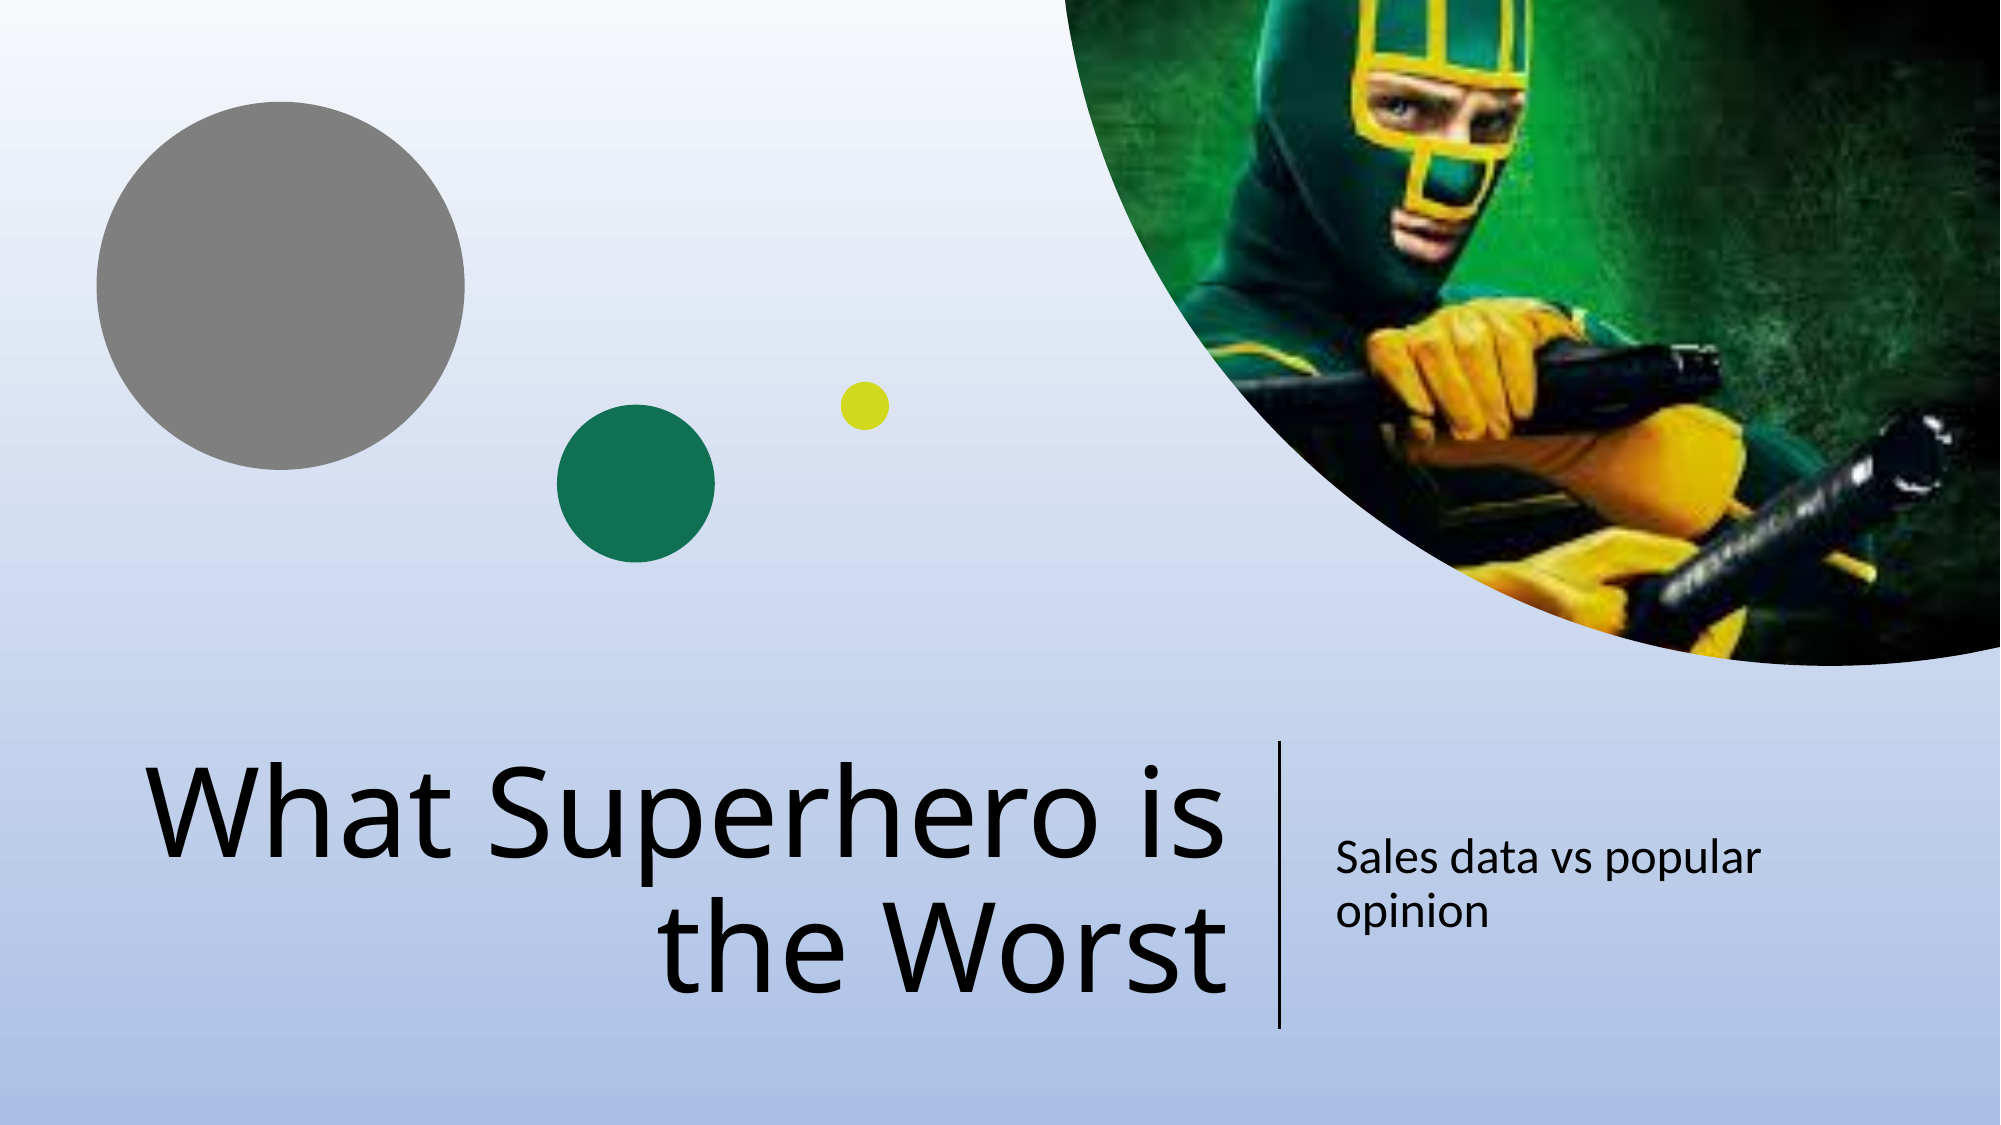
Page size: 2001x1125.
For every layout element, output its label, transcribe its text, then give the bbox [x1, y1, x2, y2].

text_box [839, 380, 890, 432]
text_box [555, 403, 716, 564]
text_box [95, 100, 466, 471]
text_box [0, 0, 2000, 1125]
subtitle Sales data vs popular opinion [1320, 742, 1848, 1028]
picture [1064, 0, 2000, 666]
title What Superhero is the Worst [105, 742, 1244, 1028]
